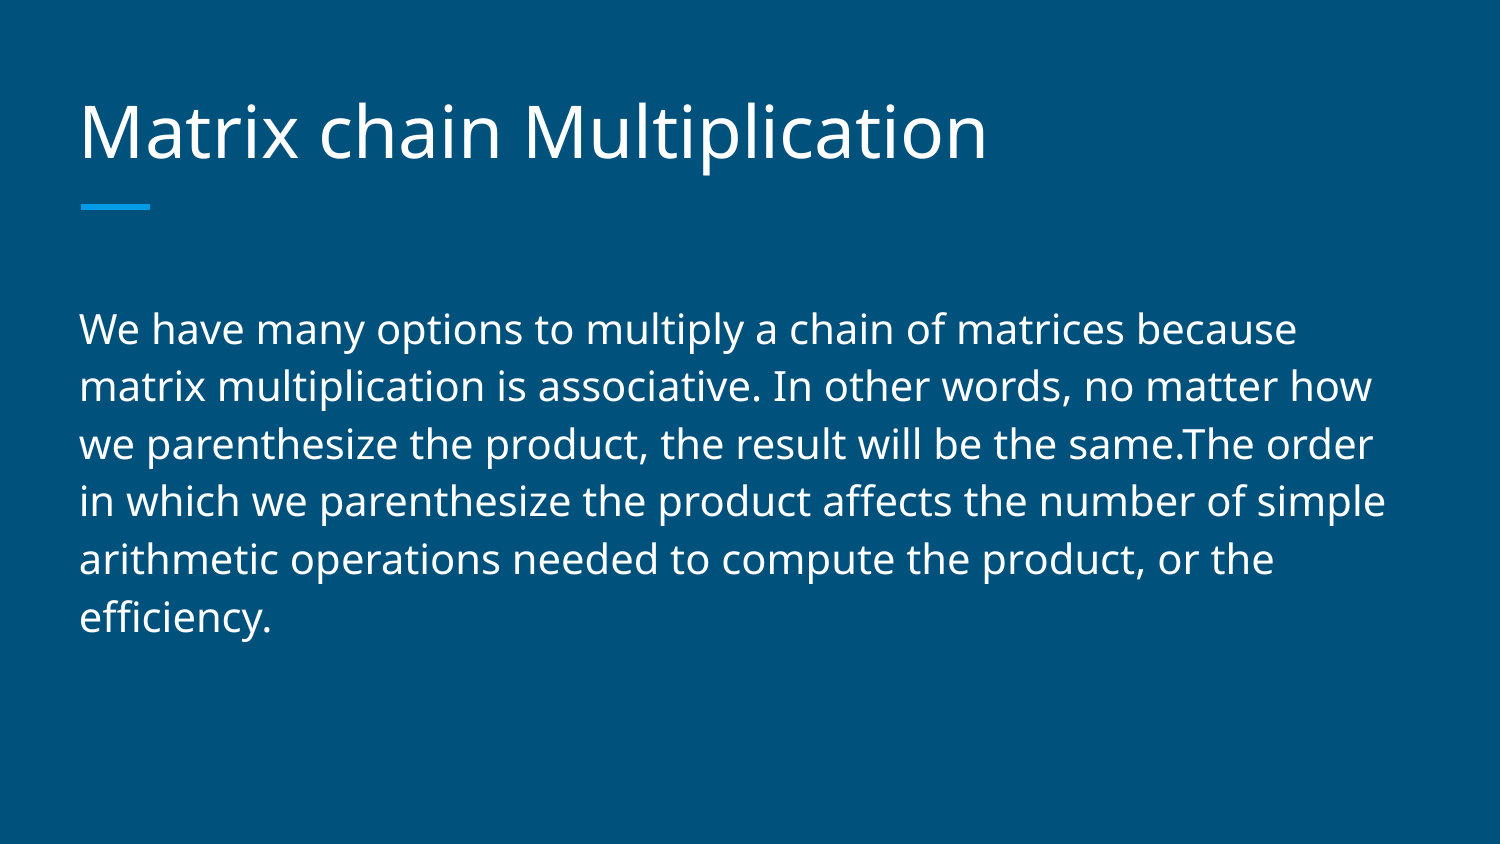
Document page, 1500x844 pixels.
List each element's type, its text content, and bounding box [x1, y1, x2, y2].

list We have many options to multiply a chain of matrices because matrix multiplication is associative. In other words, no matter how we parenthesize the product, the result will be the same.The order in which we parenthesize the product affects the number of simple arithmetic operations needed to compute the product, or the efficiency. [63, 280, 1437, 727]
title Matrix chain Multiplication [63, 75, 1437, 188]
